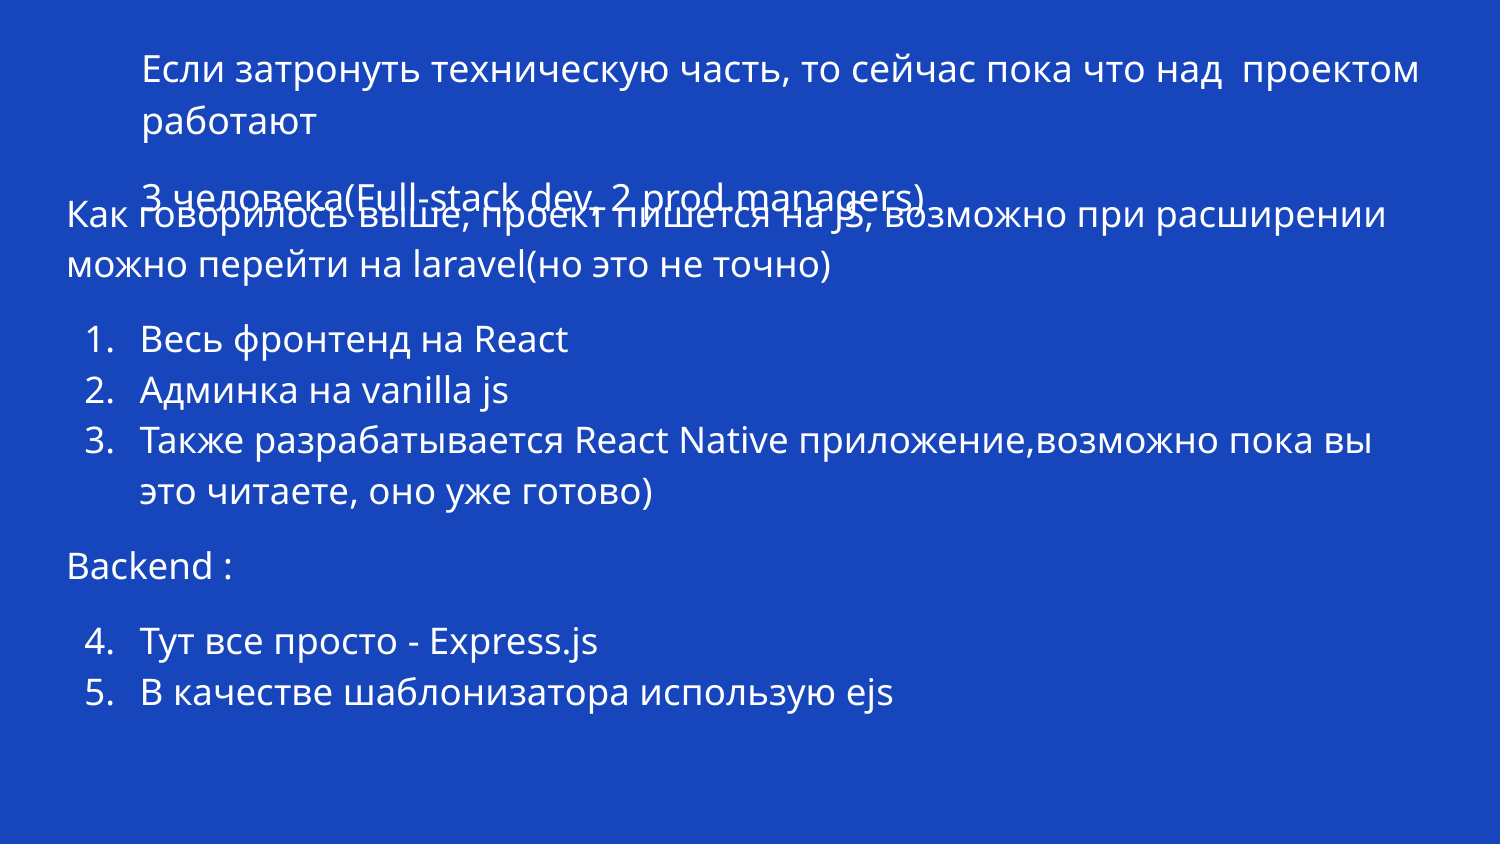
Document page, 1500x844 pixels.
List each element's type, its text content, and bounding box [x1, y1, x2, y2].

title Если затронуть техническую часть, то сейчас пока что над проектом работают 3 человека(Full-stack dev, 2 prod.managers) [51, 23, 1449, 168]
list Как говорилось выше, проект пишется на JS, возможно при расширении можно перейти на laravel(но это не точно) Весь фронтенд на React Админка на vanilla js Также разрабатывается React Native приложение,возможно пока вы это читаете, оно уже готово) Backend : Тут все просто - Express.js В качестве шаблонизатора использую ejs [51, 168, 1449, 731]
